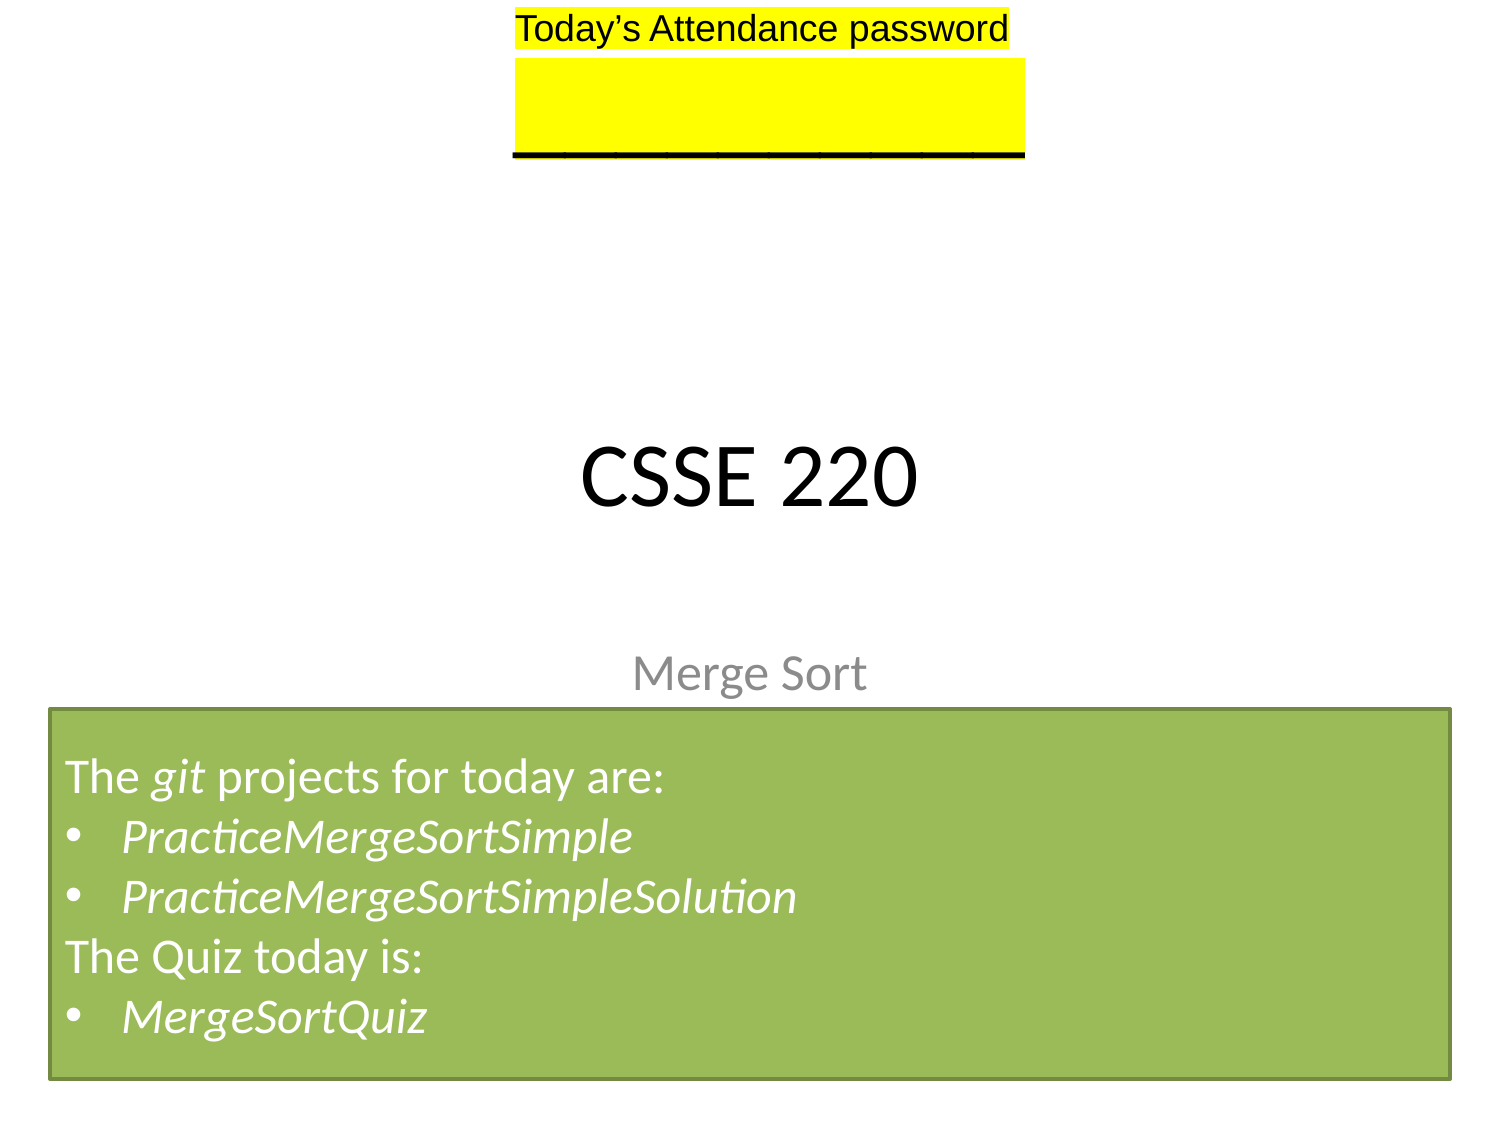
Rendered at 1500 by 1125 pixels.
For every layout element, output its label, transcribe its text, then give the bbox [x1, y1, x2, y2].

title CSSE 220 [112, 349, 1388, 591]
text_box Today’s Attendance password __________ [500, 0, 1469, 167]
subtitle Merge Sort [225, 637, 1275, 707]
text_box The git projects for today are: PracticeMergeSortSimple PracticeMergeSortSimpleSolution The Quiz today is: MergeSortQuiz [48, 707, 1452, 1081]
